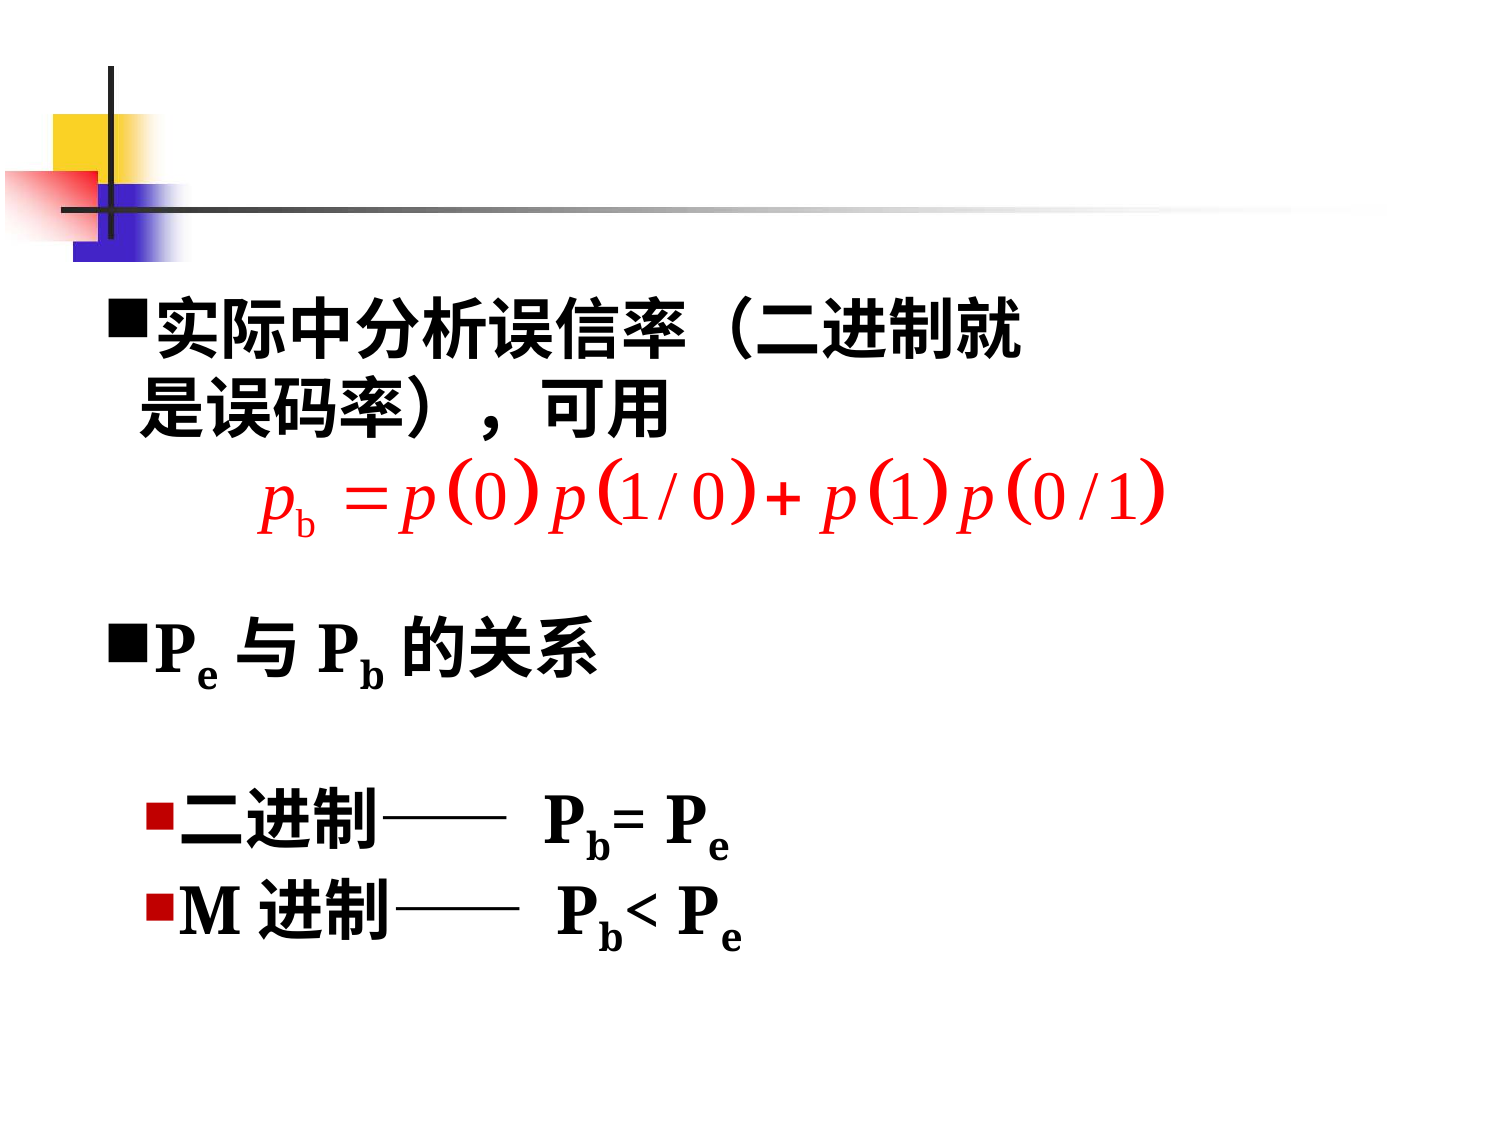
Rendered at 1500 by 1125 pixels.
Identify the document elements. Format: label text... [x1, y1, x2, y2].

text_box 实际中分析误信率（二进制就是误码率），可用 Pe与Pb的关系 二进制—— Pb= Pe M进制—— Pb< Pe [88, 278, 1093, 967]
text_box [241, 444, 1176, 561]
picture [5, 66, 1413, 262]
